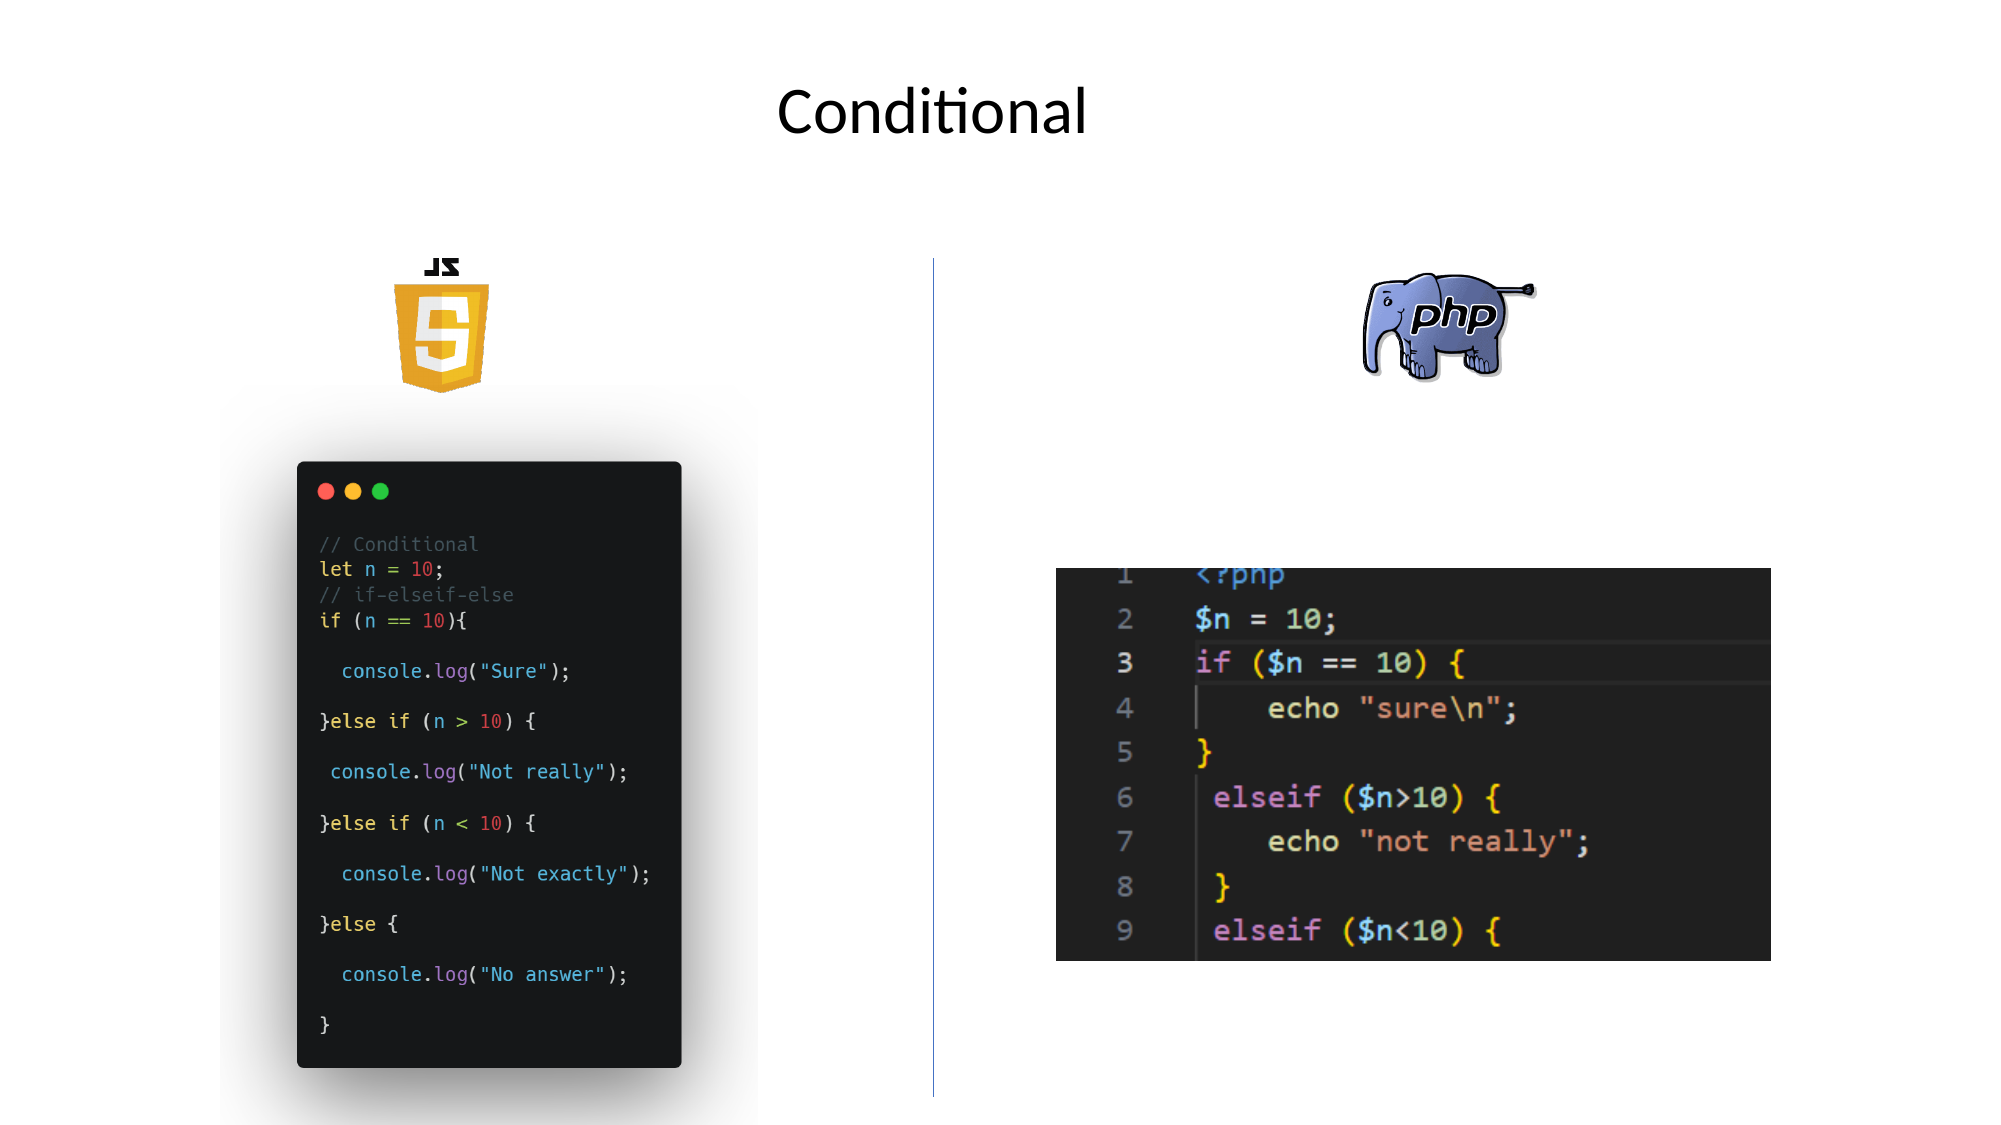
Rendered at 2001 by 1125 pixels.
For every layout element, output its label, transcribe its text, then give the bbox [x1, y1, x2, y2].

picture [1356, 265, 1541, 386]
picture [220, 258, 758, 1125]
picture [1056, 568, 1771, 961]
text_box Conditional [763, 59, 1104, 155]
